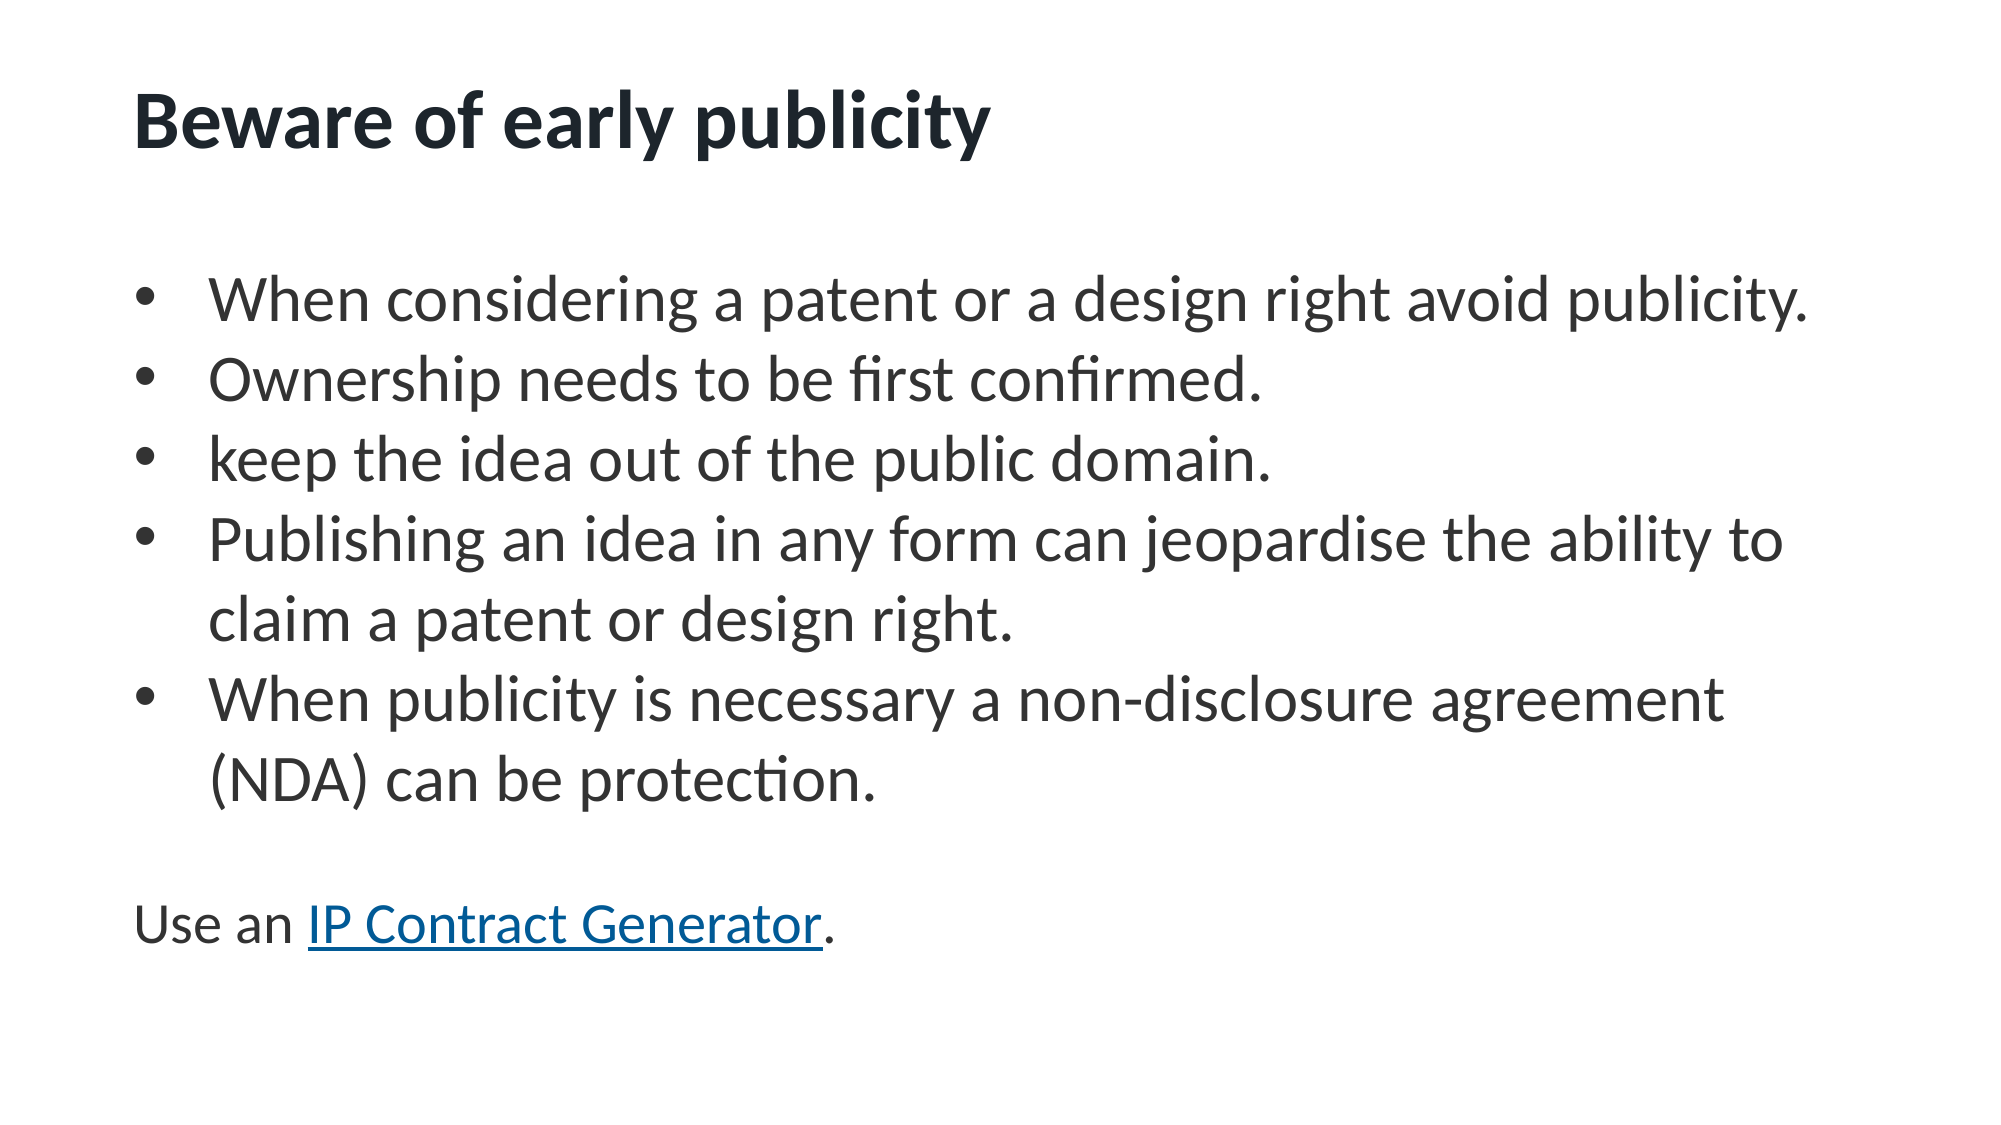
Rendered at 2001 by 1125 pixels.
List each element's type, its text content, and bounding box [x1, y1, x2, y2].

text_box Beware of early publicity When considering a patent or a design right avoid publicity. Ownership needs to be first confirmed. keep the idea out of the public domain. Publishing an idea in any form can jeopardise the ability to claim a patent or design right. When publicity is necessary a non-disclosure agreement (NDA) can be protection. Use an IP Contract Generator. [118, 57, 1882, 963]
